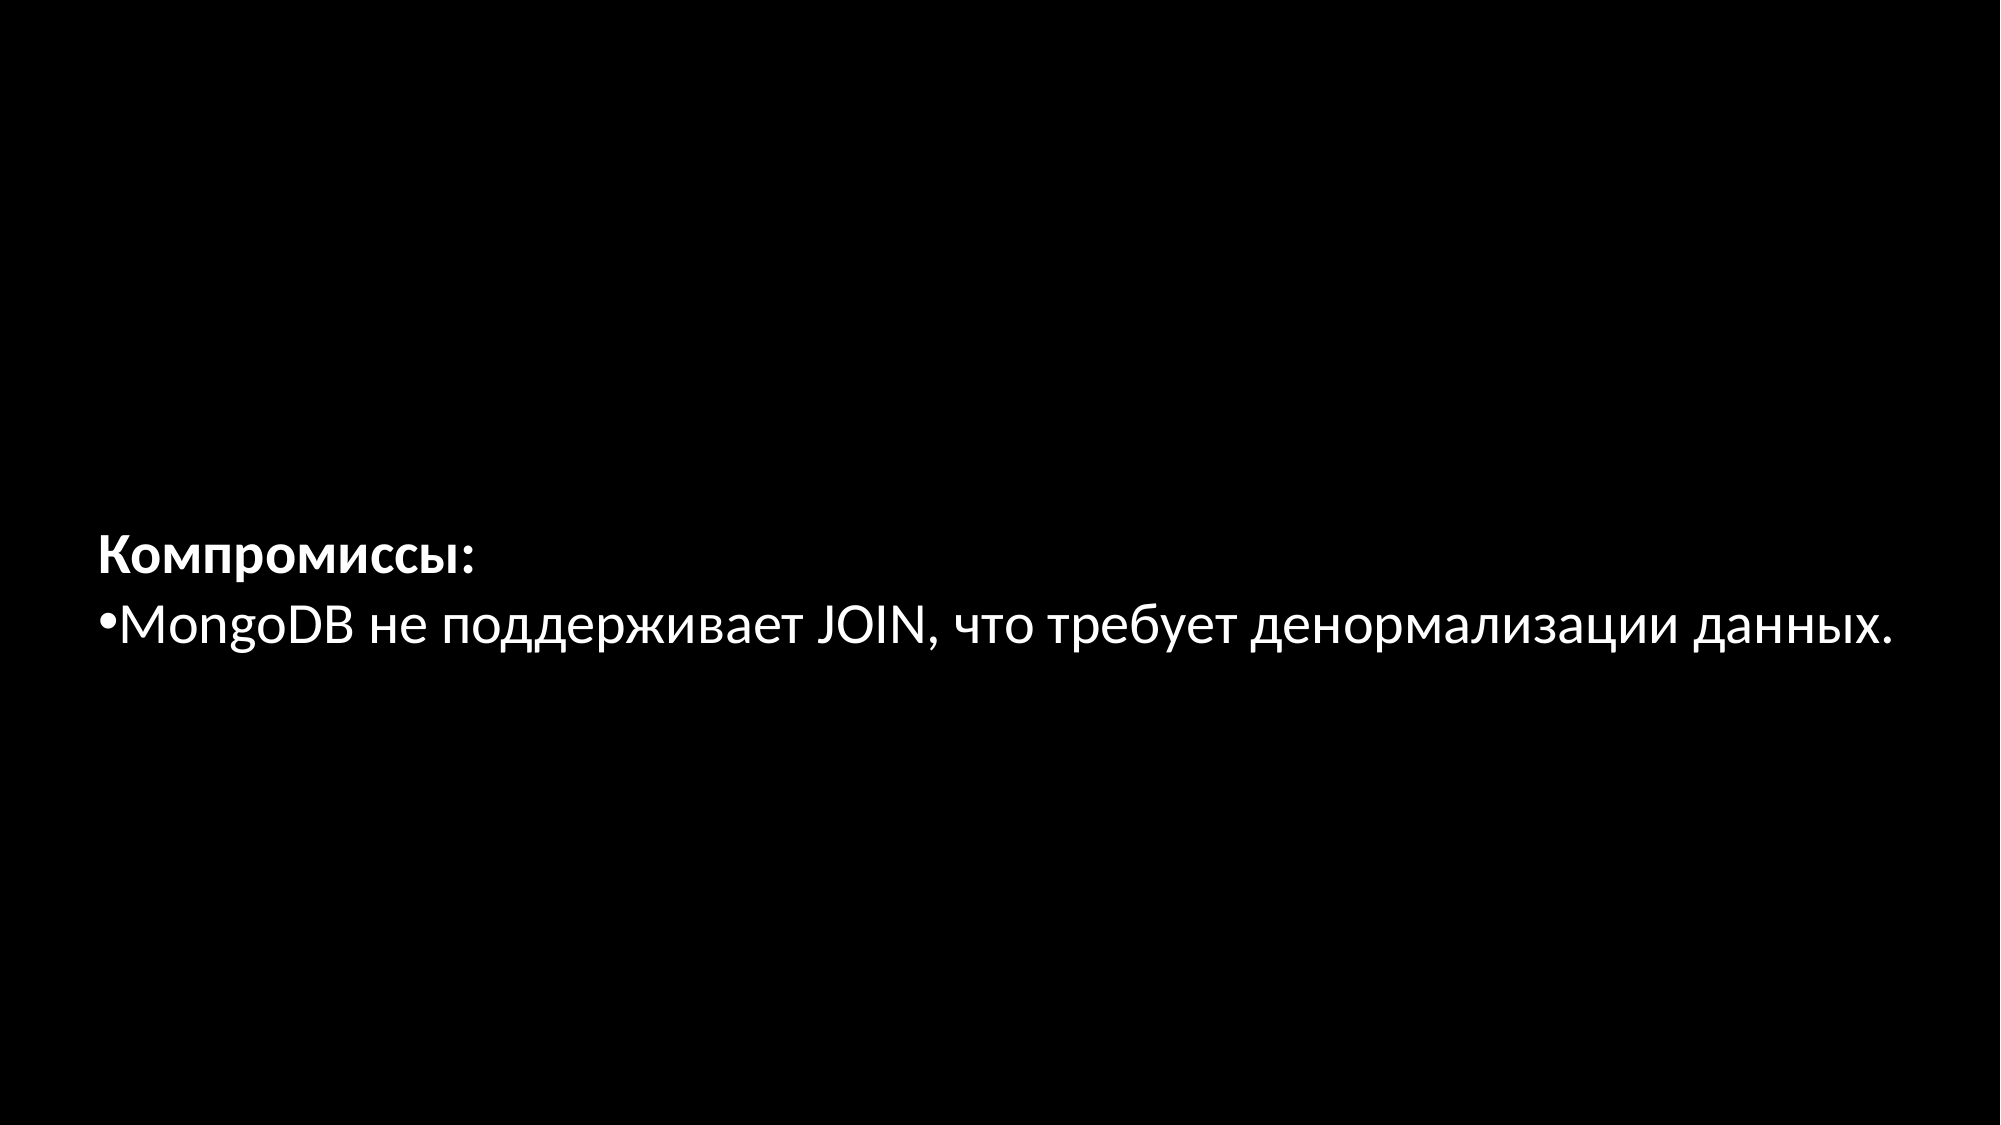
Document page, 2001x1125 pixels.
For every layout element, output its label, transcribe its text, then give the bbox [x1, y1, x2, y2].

text_box Компромиссы: MongoDB не поддерживает JOIN, что требует денормализации данных. [83, 508, 2000, 663]
